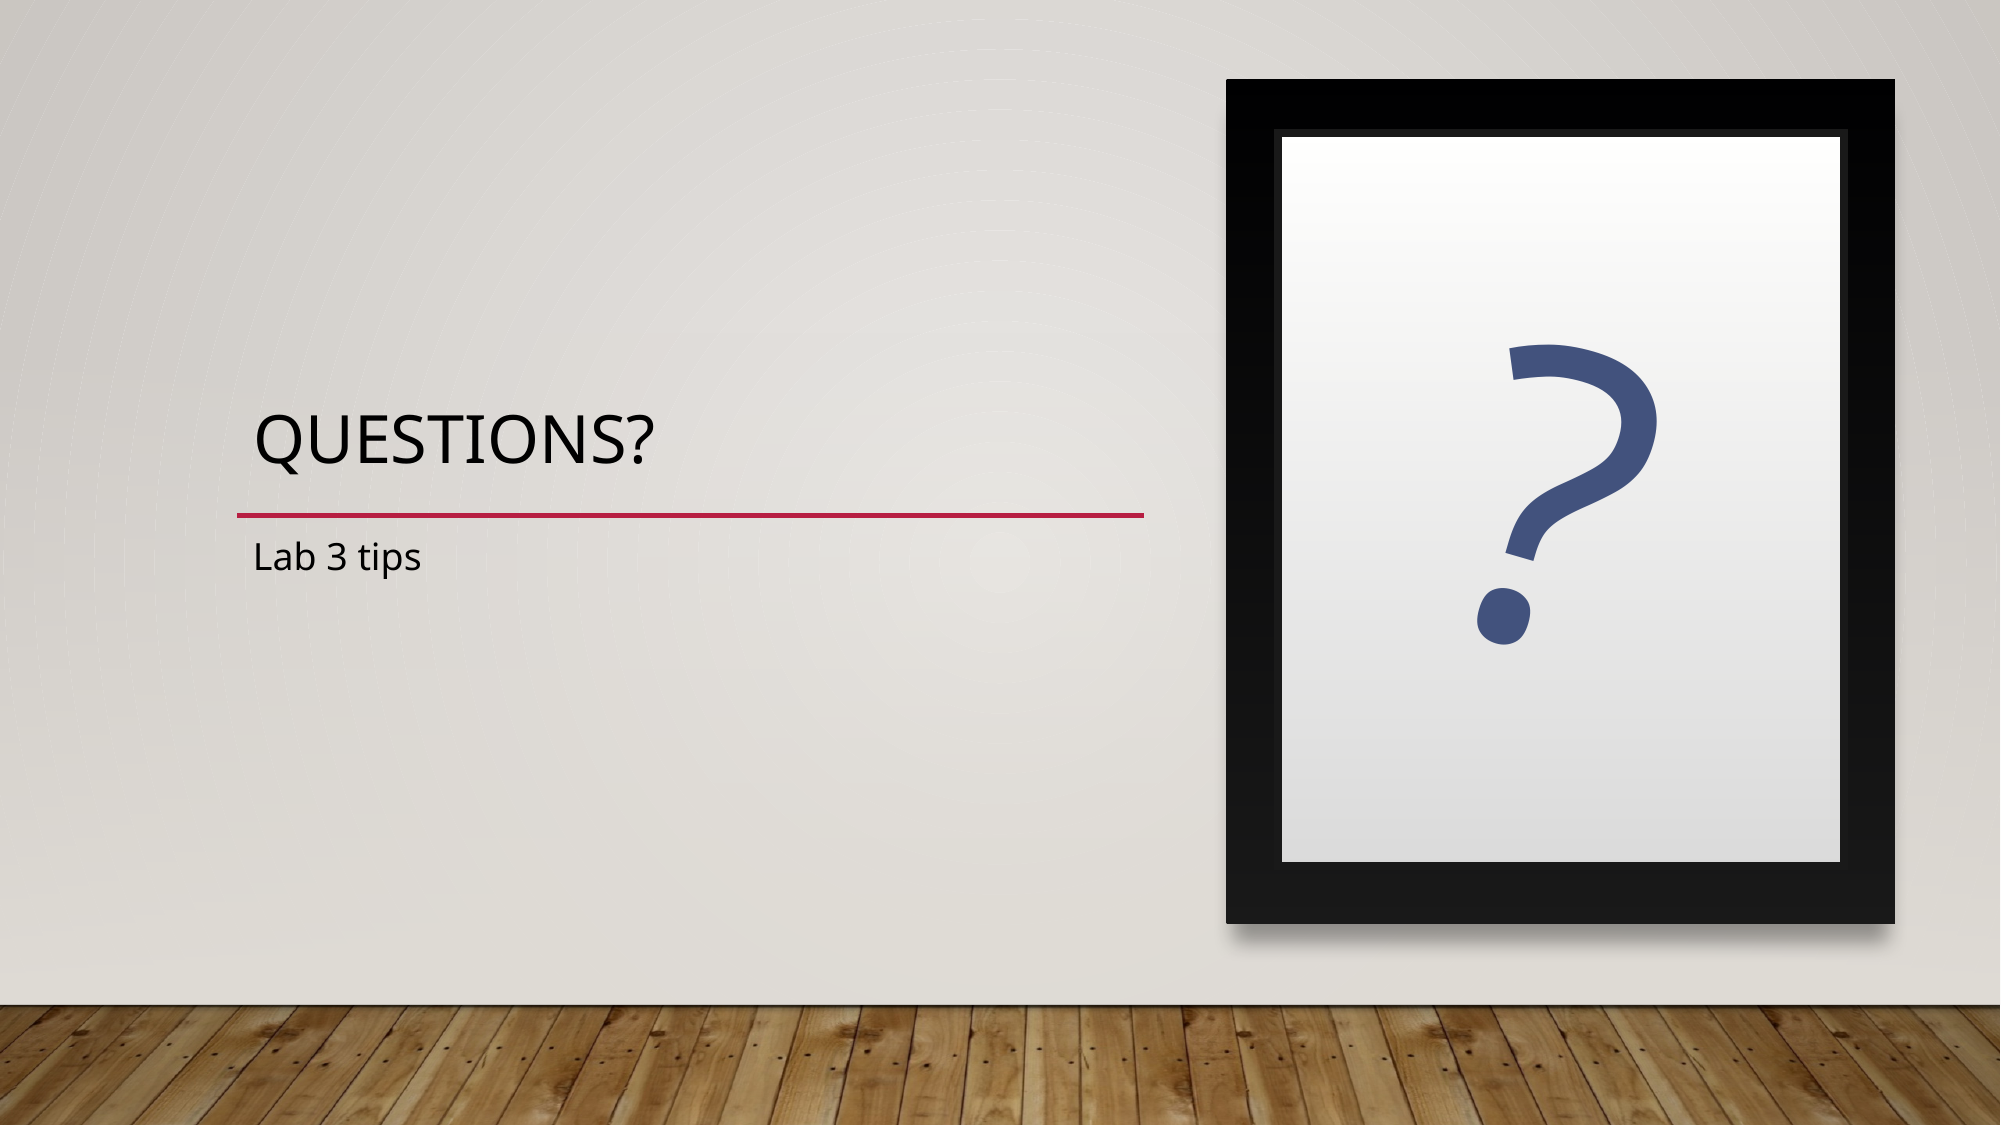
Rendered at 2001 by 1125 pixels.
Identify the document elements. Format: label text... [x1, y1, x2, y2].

text_box ? [1386, 206, 1733, 760]
title Questions? [238, 185, 1146, 486]
list Lab 3 tips [237, 516, 1145, 845]
picture [0, 1005, 2000, 1125]
